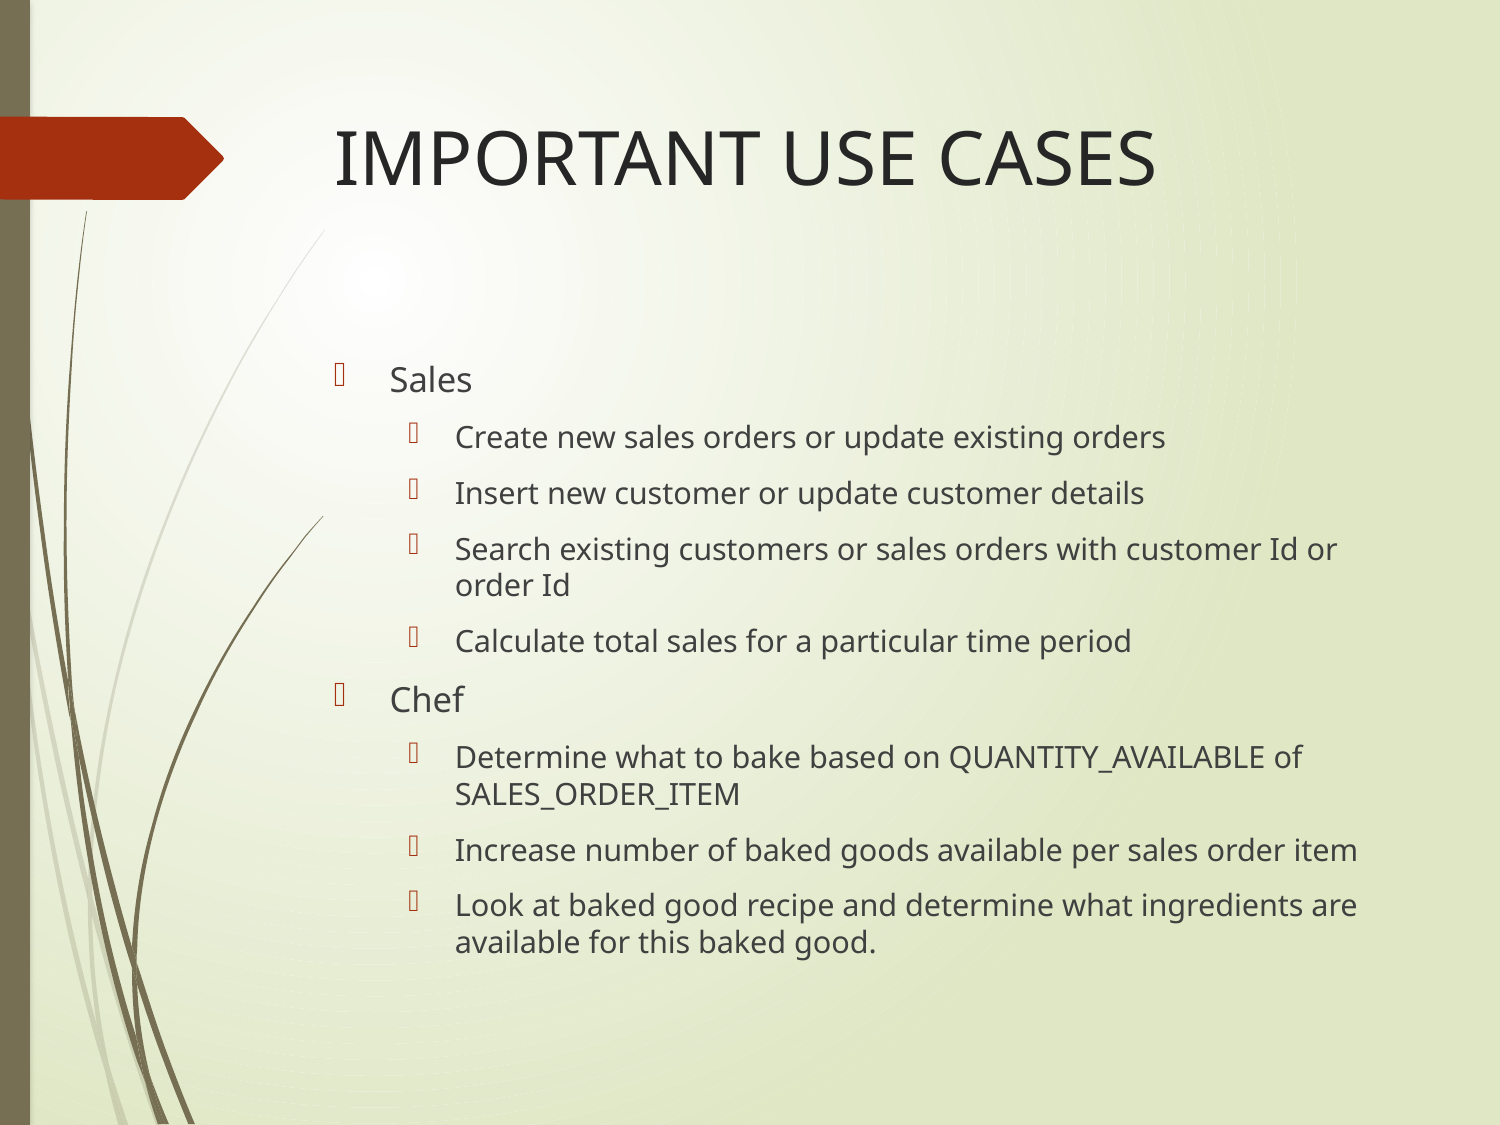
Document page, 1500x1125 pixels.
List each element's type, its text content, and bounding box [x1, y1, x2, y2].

list Sales Create new sales orders or update existing orders Insert new customer or update customer details Search existing customers or sales orders with customer Id or order Id Calculate total sales for a particular time period Chef Determine what to bake based on QUANTITY_AVAILABLE of SALES_ORDER_ITEM Increase number of baked goods available per sales order item Look at baked good recipe and determine what ingredients are available for this baked good. [318, 350, 1400, 970]
title IMPORTANT USE CASES [319, 102, 1400, 313]
